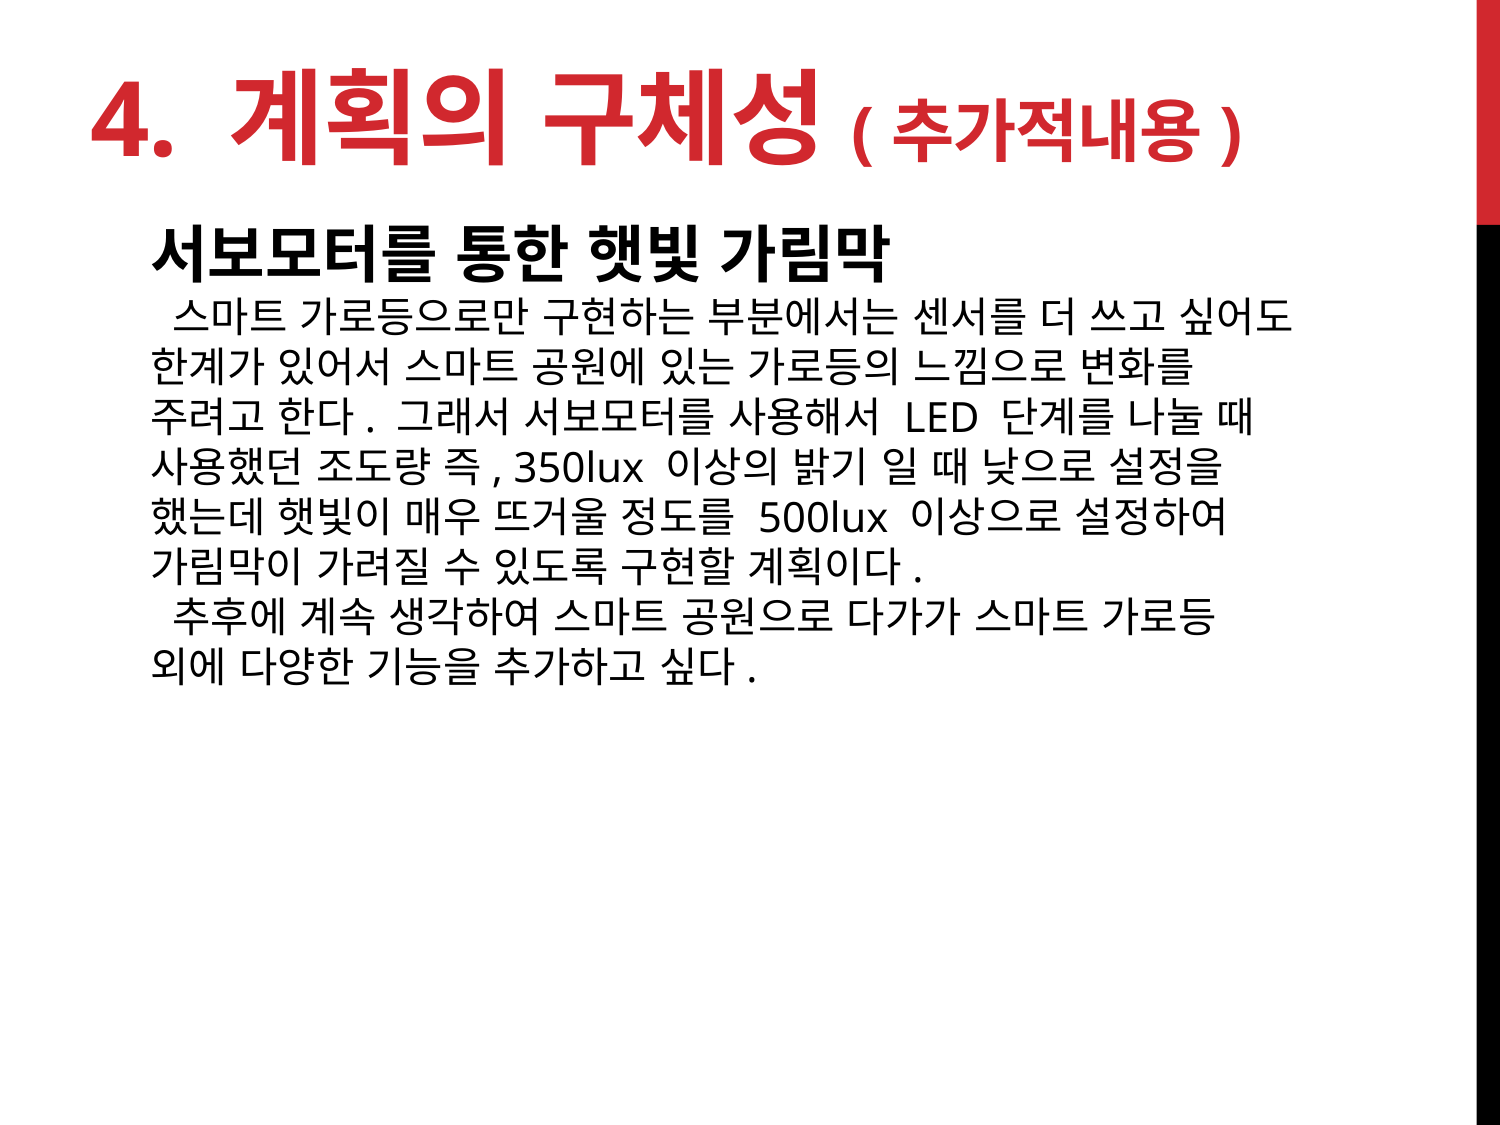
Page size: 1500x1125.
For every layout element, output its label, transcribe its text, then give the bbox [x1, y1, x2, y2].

text_box 서보모터를 통한 햇빛 가림막 스마트 가로등으로만 구현하는 부분에서는 센서를 더 쓰고 싶어도 한계가 있어서 스마트 공원에 있는 가로등의 느낌으로 변화를 주려고 한다. 그래서 서보모터를 사용해서 LED 단계를 나눌 때 사용했던 조도량 즉, 350lux 이상의 밝기 일 때 낮으로 설정을 했는데 햇빛이 매우 뜨거울 정도를 500lux 이상으로 설정하여 가림막이 가려질 수 있도록 구현할 계획이다. 추후에 계속 생각하여 스마트 공원으로 다가가 스마트 가로등 외에 다양한 기능을 추가하고 싶다. [135, 208, 1317, 698]
title 4. 계획의 구체성(추가적내용) [75, 25, 1376, 185]
